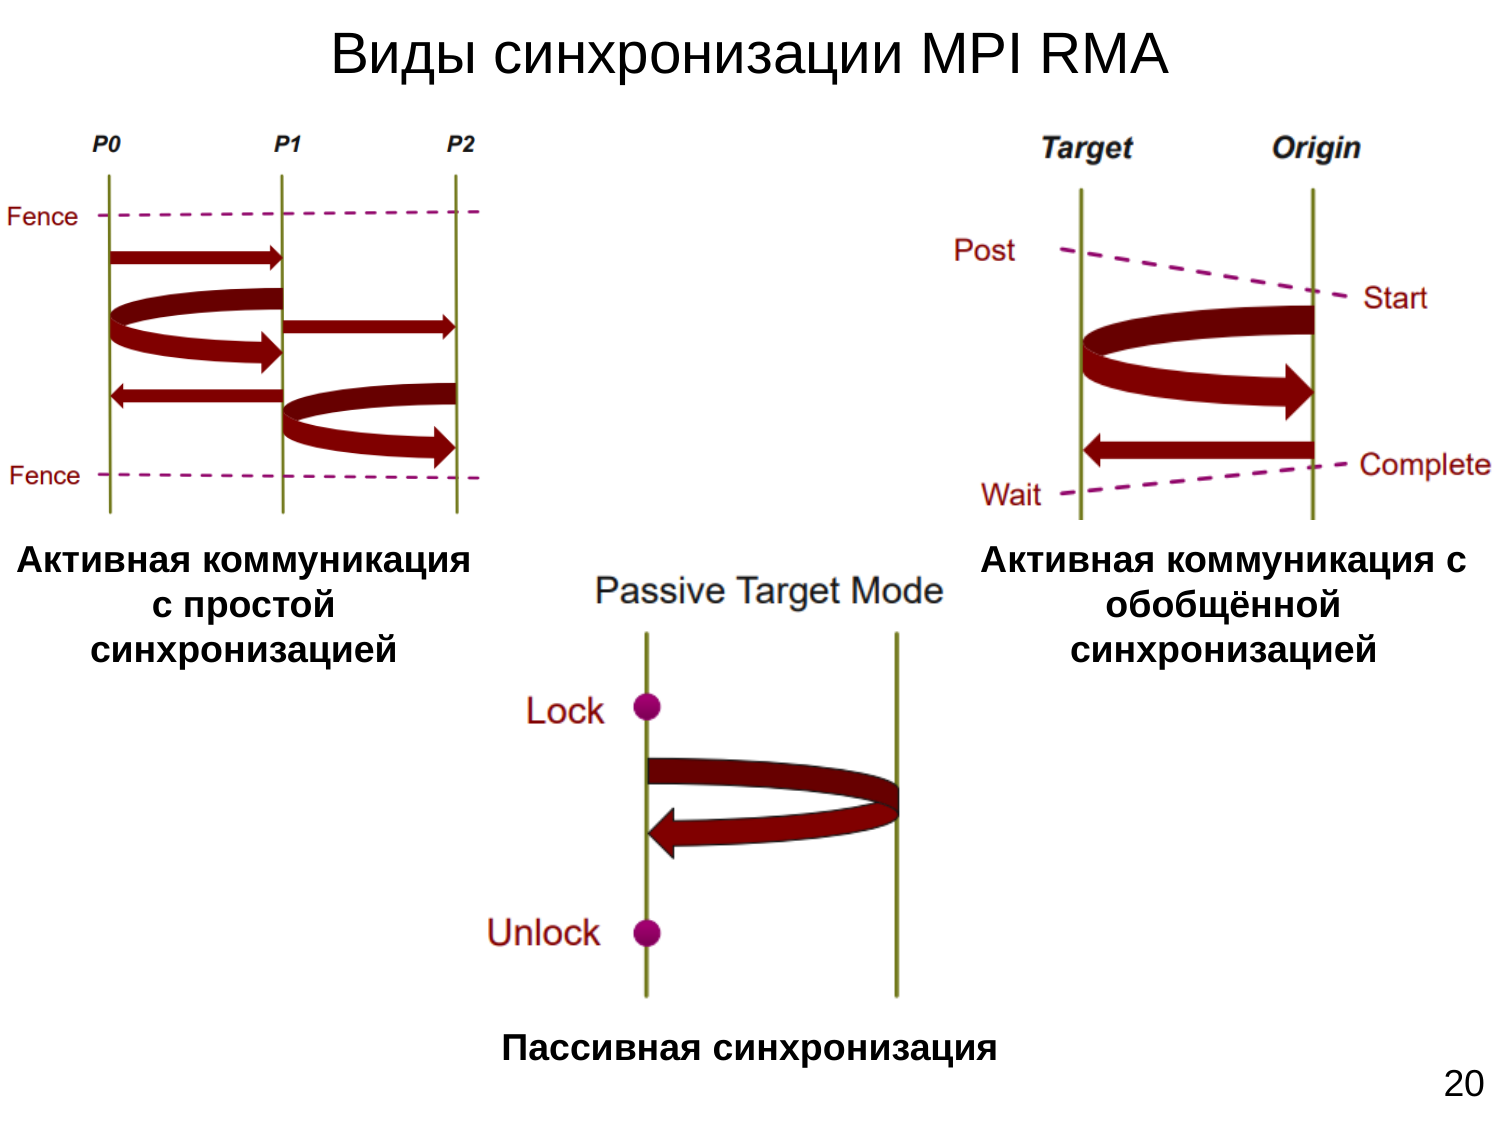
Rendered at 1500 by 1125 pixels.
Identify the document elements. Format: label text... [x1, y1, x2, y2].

picture [487, 563, 948, 1008]
text_box Активная коммуникация с простой синхронизацией [0, 527, 488, 685]
text_box Пассивная синхронизация [473, 1007, 1027, 1083]
picture [0, 124, 488, 521]
text_box Активная коммуникация с обобщённой синхронизацией [947, 528, 1500, 685]
slide_number ‹#› [1410, 1038, 1500, 1125]
title Виды синхронизации MPI RMA [51, 0, 1449, 126]
picture [947, 124, 1500, 521]
